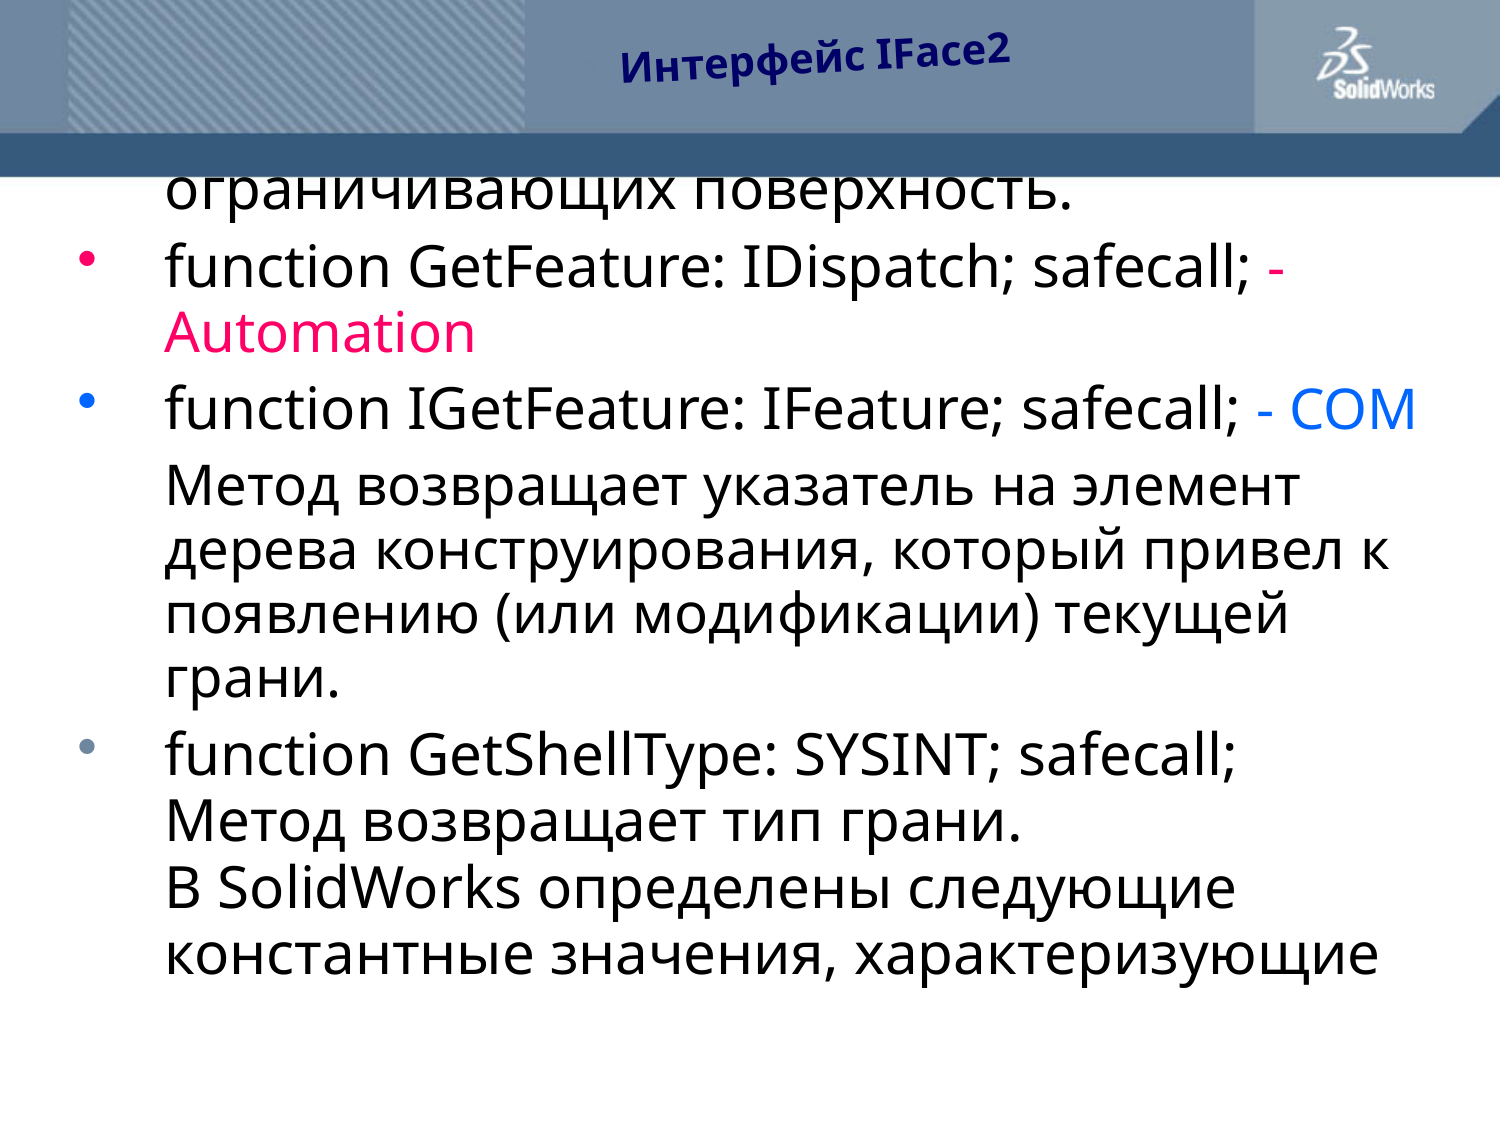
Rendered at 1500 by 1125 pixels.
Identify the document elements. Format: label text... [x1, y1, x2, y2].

picture [0, 0, 1500, 1125]
text_box Интерфейс IFace2 [567, 15, 1027, 104]
text_box ограничивающих поверхность. function GetFeature: IDispatch; safecall; - Automation function IGetFeature: IFeature; safecall; - COM Метод возвращает указатель на элемент дерева конструирования, который привел к появлению (или модификации) текущей грани. function GetShellType: SYSINT; safecall; Метод возвращает тип грани. В SolidWorks определены следующие константные значения, характеризующие [62, 148, 1459, 1029]
